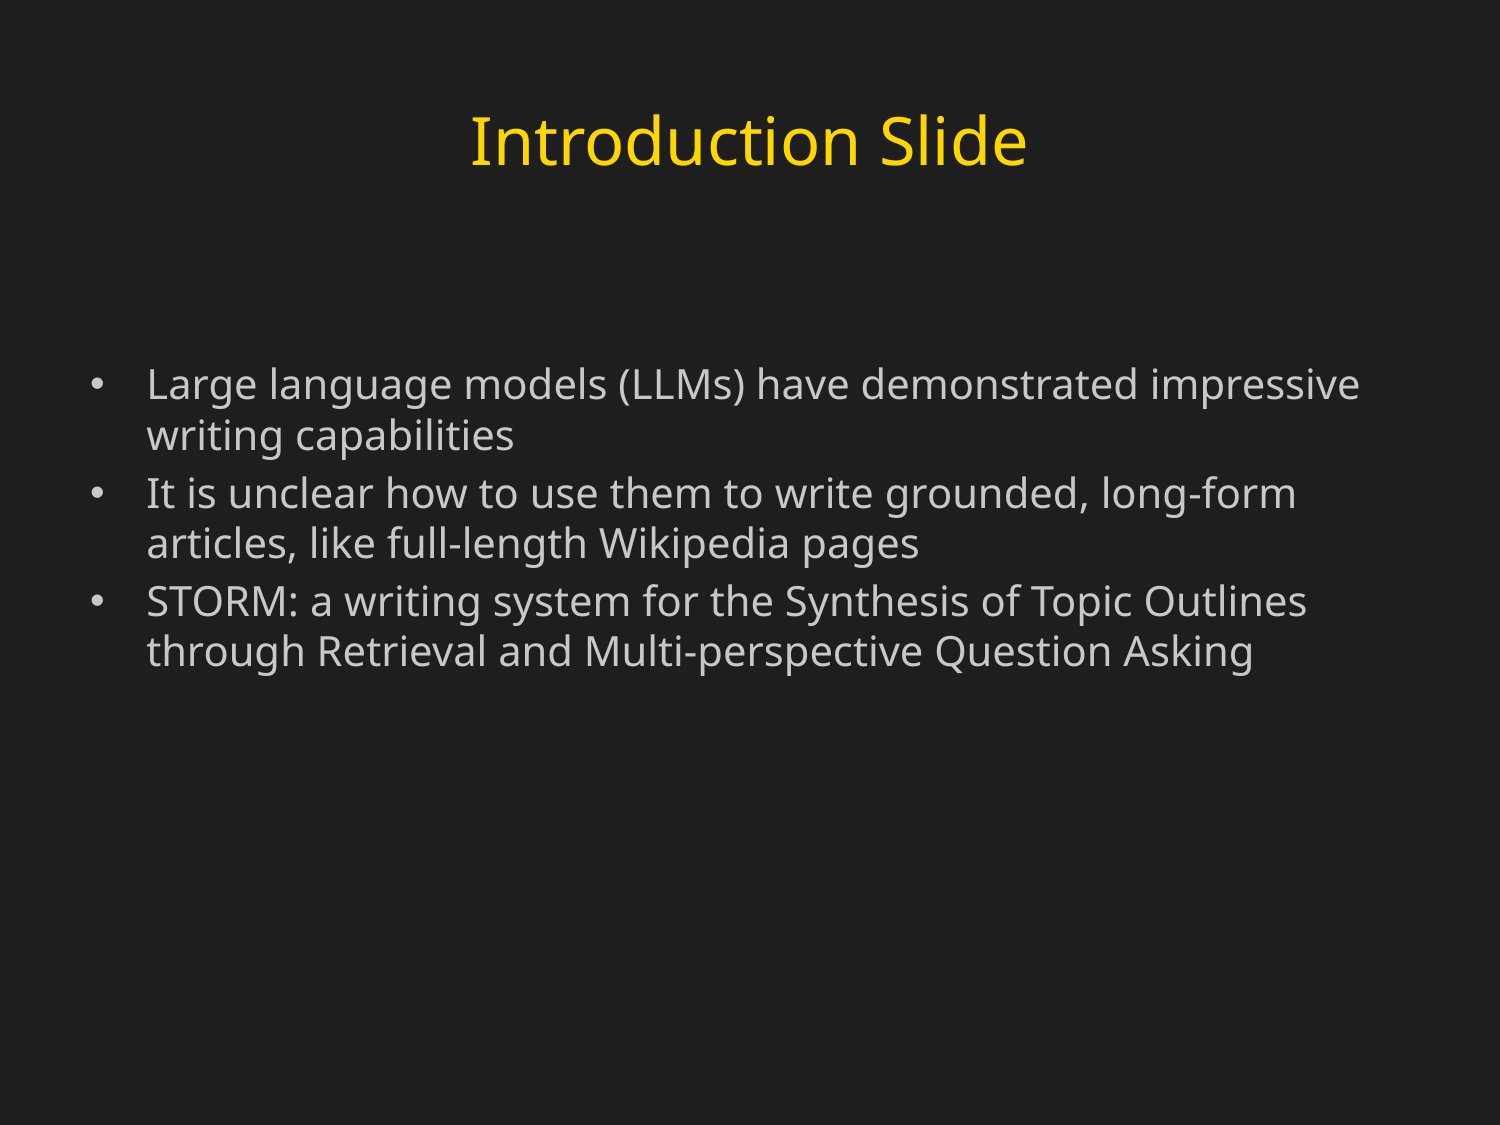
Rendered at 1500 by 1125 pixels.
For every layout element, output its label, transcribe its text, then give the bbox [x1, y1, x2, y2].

title Introduction Slide [75, 45, 1425, 233]
list Large language models (LLMs) have demonstrated impressive writing capabilities It is unclear how to use them to write grounded, long-form articles, like full-length Wikipedia pages STORM: a writing system for the Synthesis of Topic Outlines through Retrieval and Multi-perspective Question Asking [75, 262, 1425, 916]
